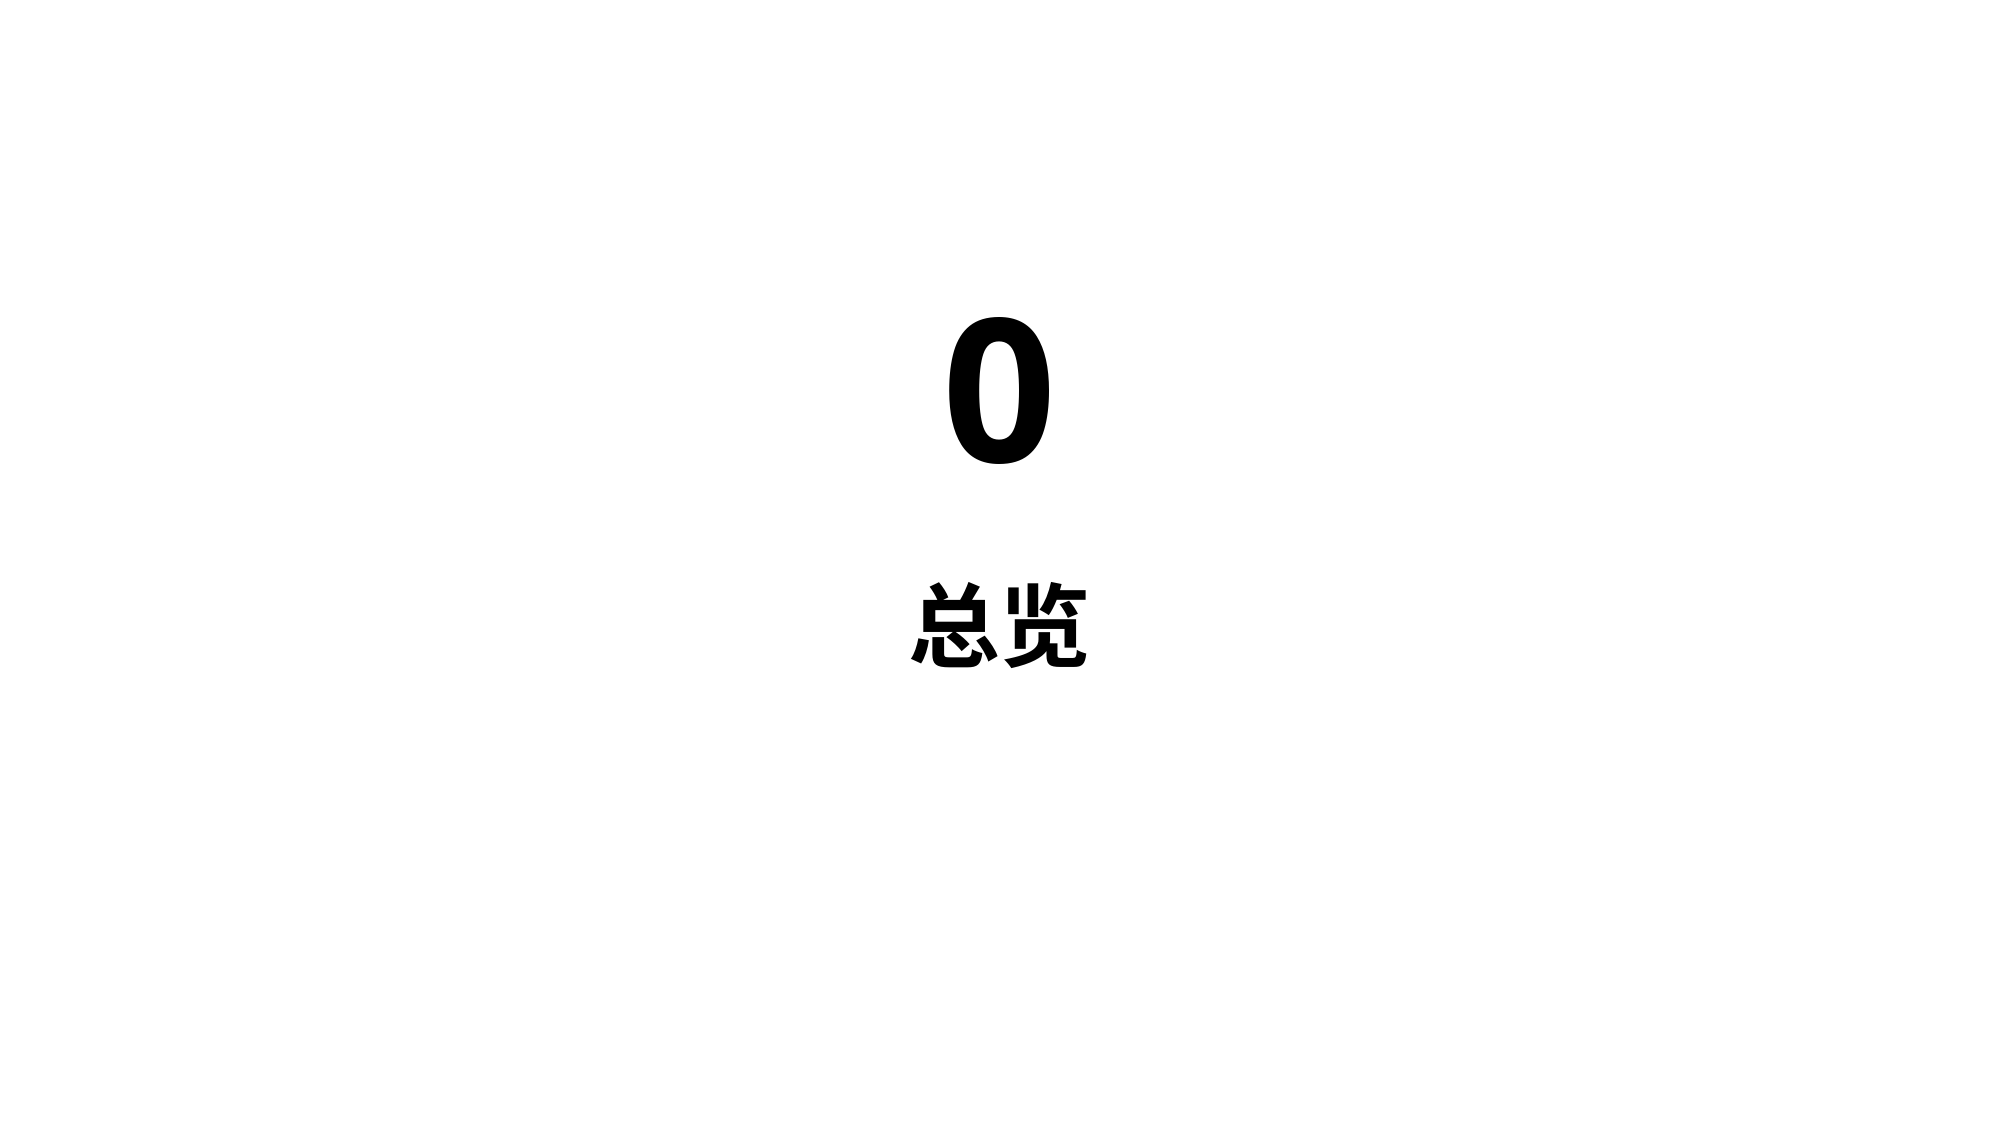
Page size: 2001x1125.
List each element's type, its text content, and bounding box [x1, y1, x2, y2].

text_box 0 [853, 306, 1147, 514]
title 总览 [555, 536, 1445, 688]
